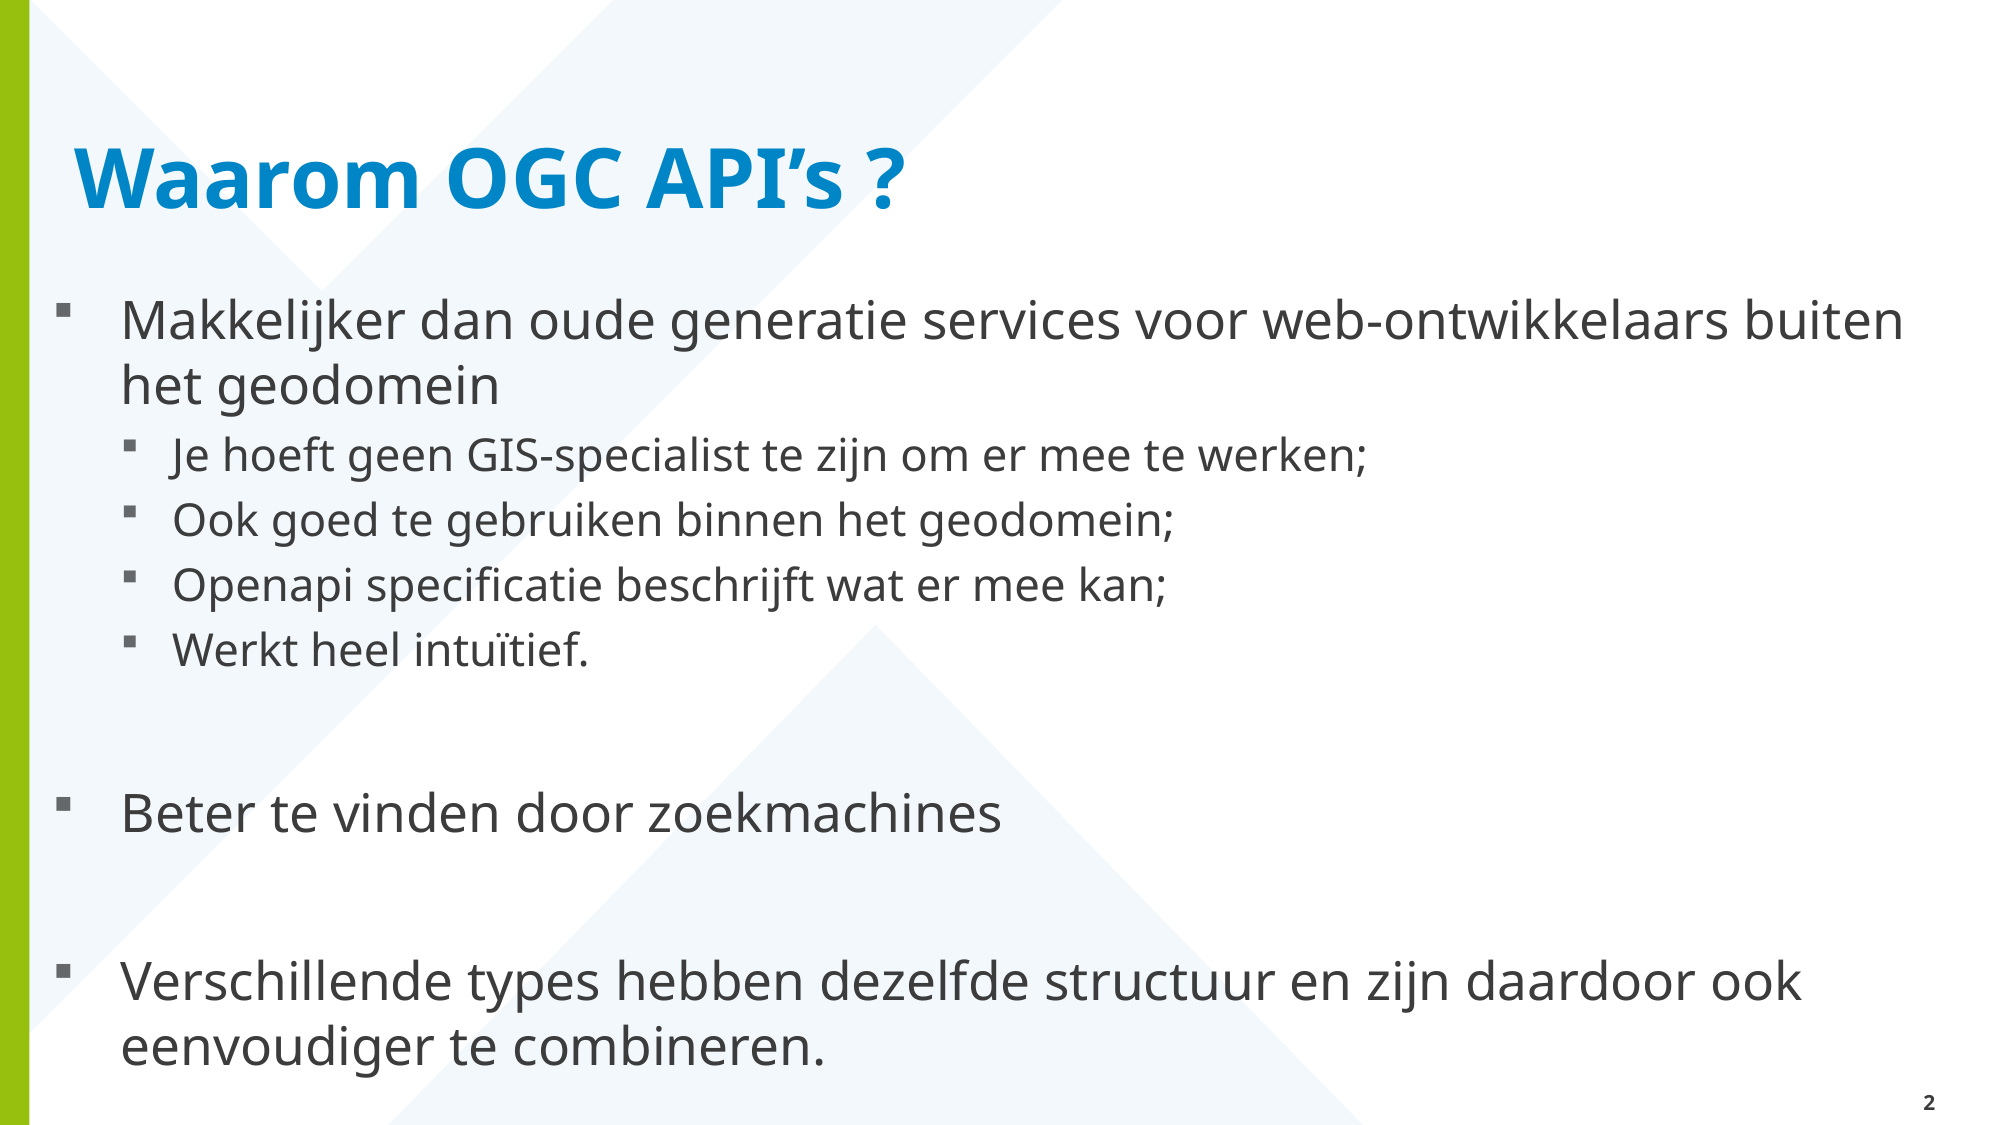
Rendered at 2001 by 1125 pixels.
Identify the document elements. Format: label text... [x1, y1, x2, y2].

title Waarom OGC API’s ? [59, 24, 1665, 235]
slide_number 2 [1824, 1088, 1951, 1120]
list Makkelijker dan oude generatie services voor web-ontwikkelaars buiten het geodomein Je hoeft geen GIS-specialist te zijn om er mee te werken; Ook goed te gebruiken binnen het geodomein; Openapi specificatie beschrijft wat er mee kan; Werkt heel intuïtief. Beter te vinden door zoekmachines Verschillende types hebben dezelfde structuur en zijn daardoor ook eenvoudiger te combineren. [37, 279, 2000, 1089]
